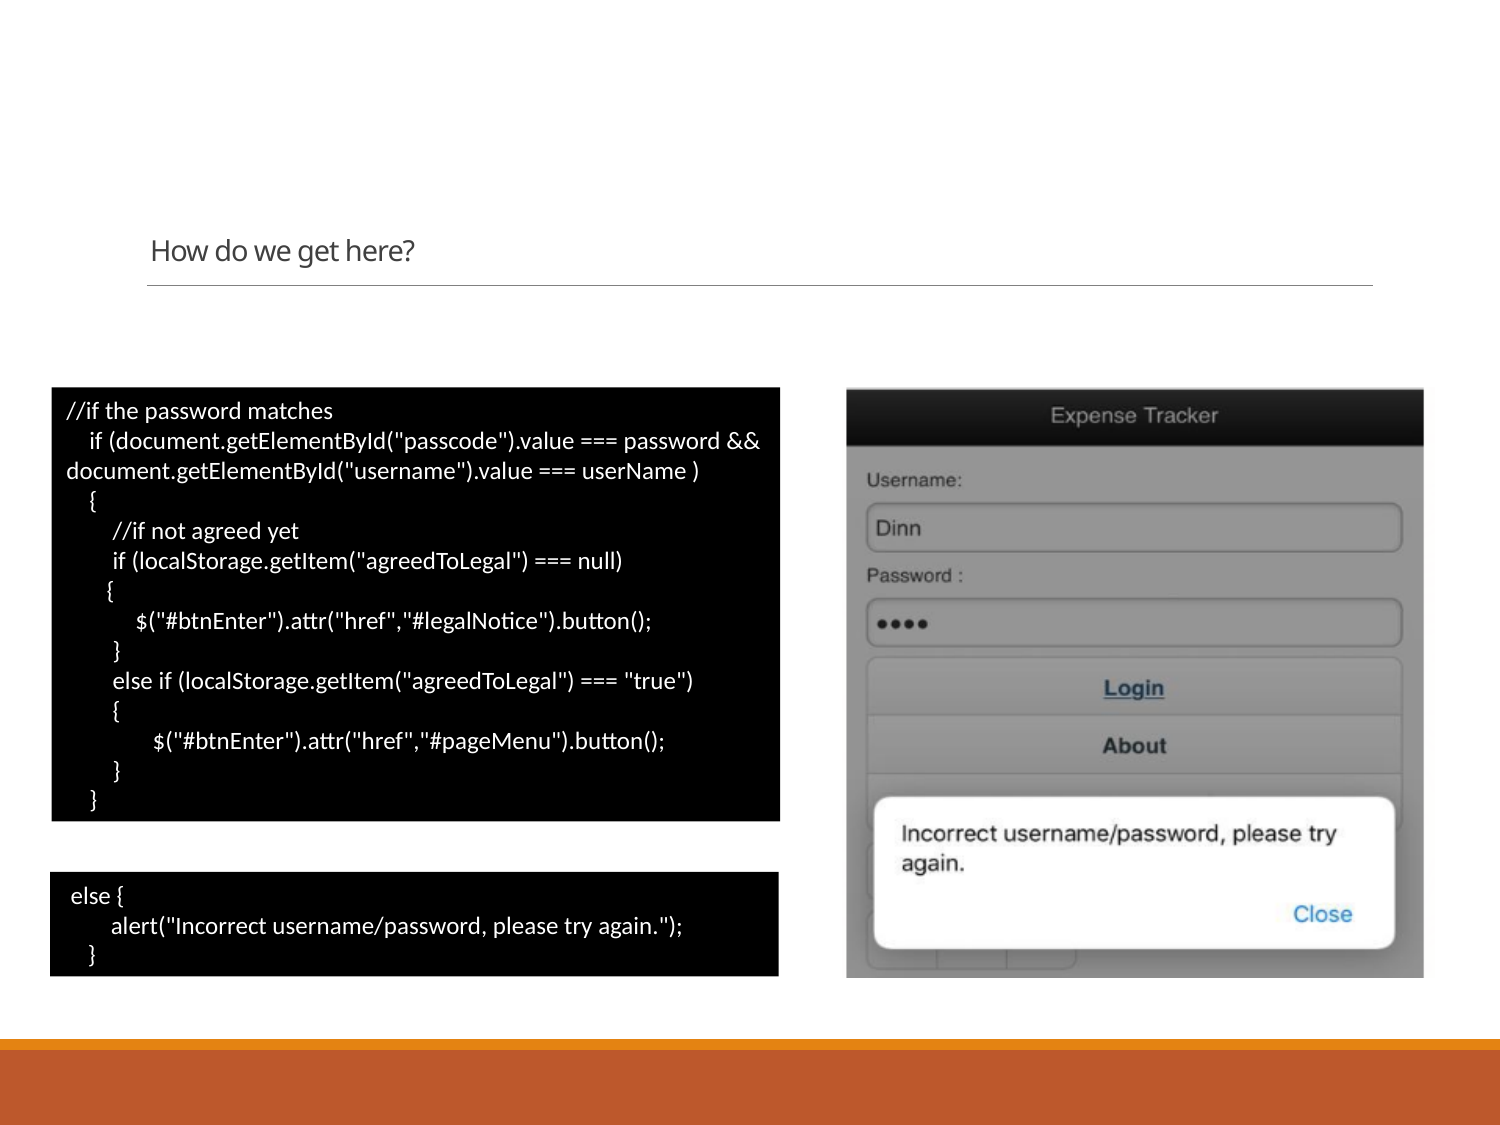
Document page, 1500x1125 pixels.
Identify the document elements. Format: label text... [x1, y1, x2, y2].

title How do we get here? [135, 229, 1435, 275]
picture [841, 386, 1436, 979]
text_box //if the password matches if (document.getElementById("passcode").value === password && document.getElementById("username").value === userName ) { //if not agreed yet if (localStorage.getItem("agreedToLegal") === null) { $("#btnEnter").attr("href","#legalNotice").button(); } else if (localStorage.getItem("agreedToLegal") === "true") { $("#btnEnter").attr("href","#pageMenu").button(); } } [51, 387, 781, 822]
text_box else { alert("Incorrect username/password, please try again."); } [50, 871, 779, 977]
